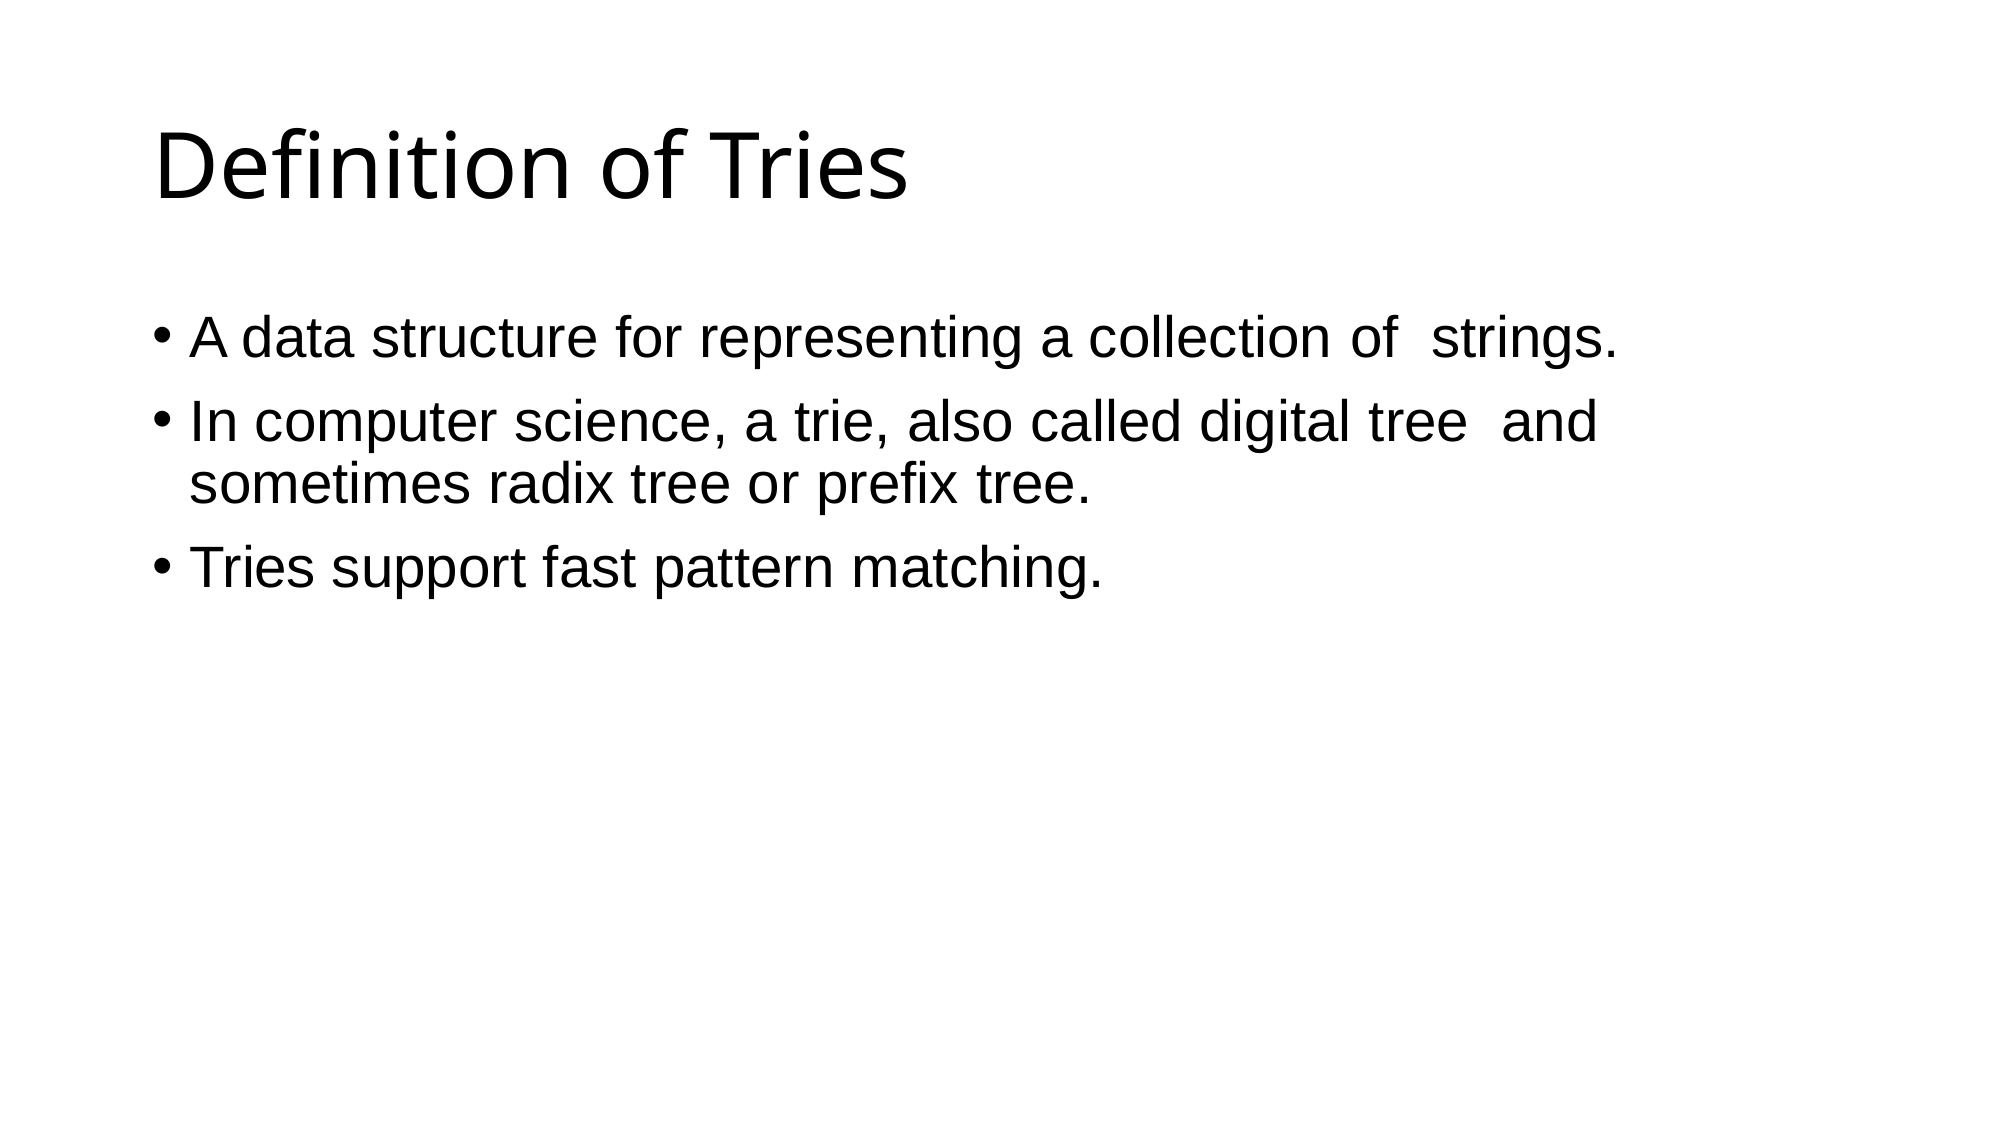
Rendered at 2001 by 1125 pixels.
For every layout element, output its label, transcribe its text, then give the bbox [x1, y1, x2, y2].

list A data structure for representing a collection of strings. In computer science, a trie, also called digital tree and sometimes radix tree or prefix tree. Tries support fast pattern matching. [137, 299, 1863, 1014]
title Definition of Tries [137, 59, 1863, 278]
